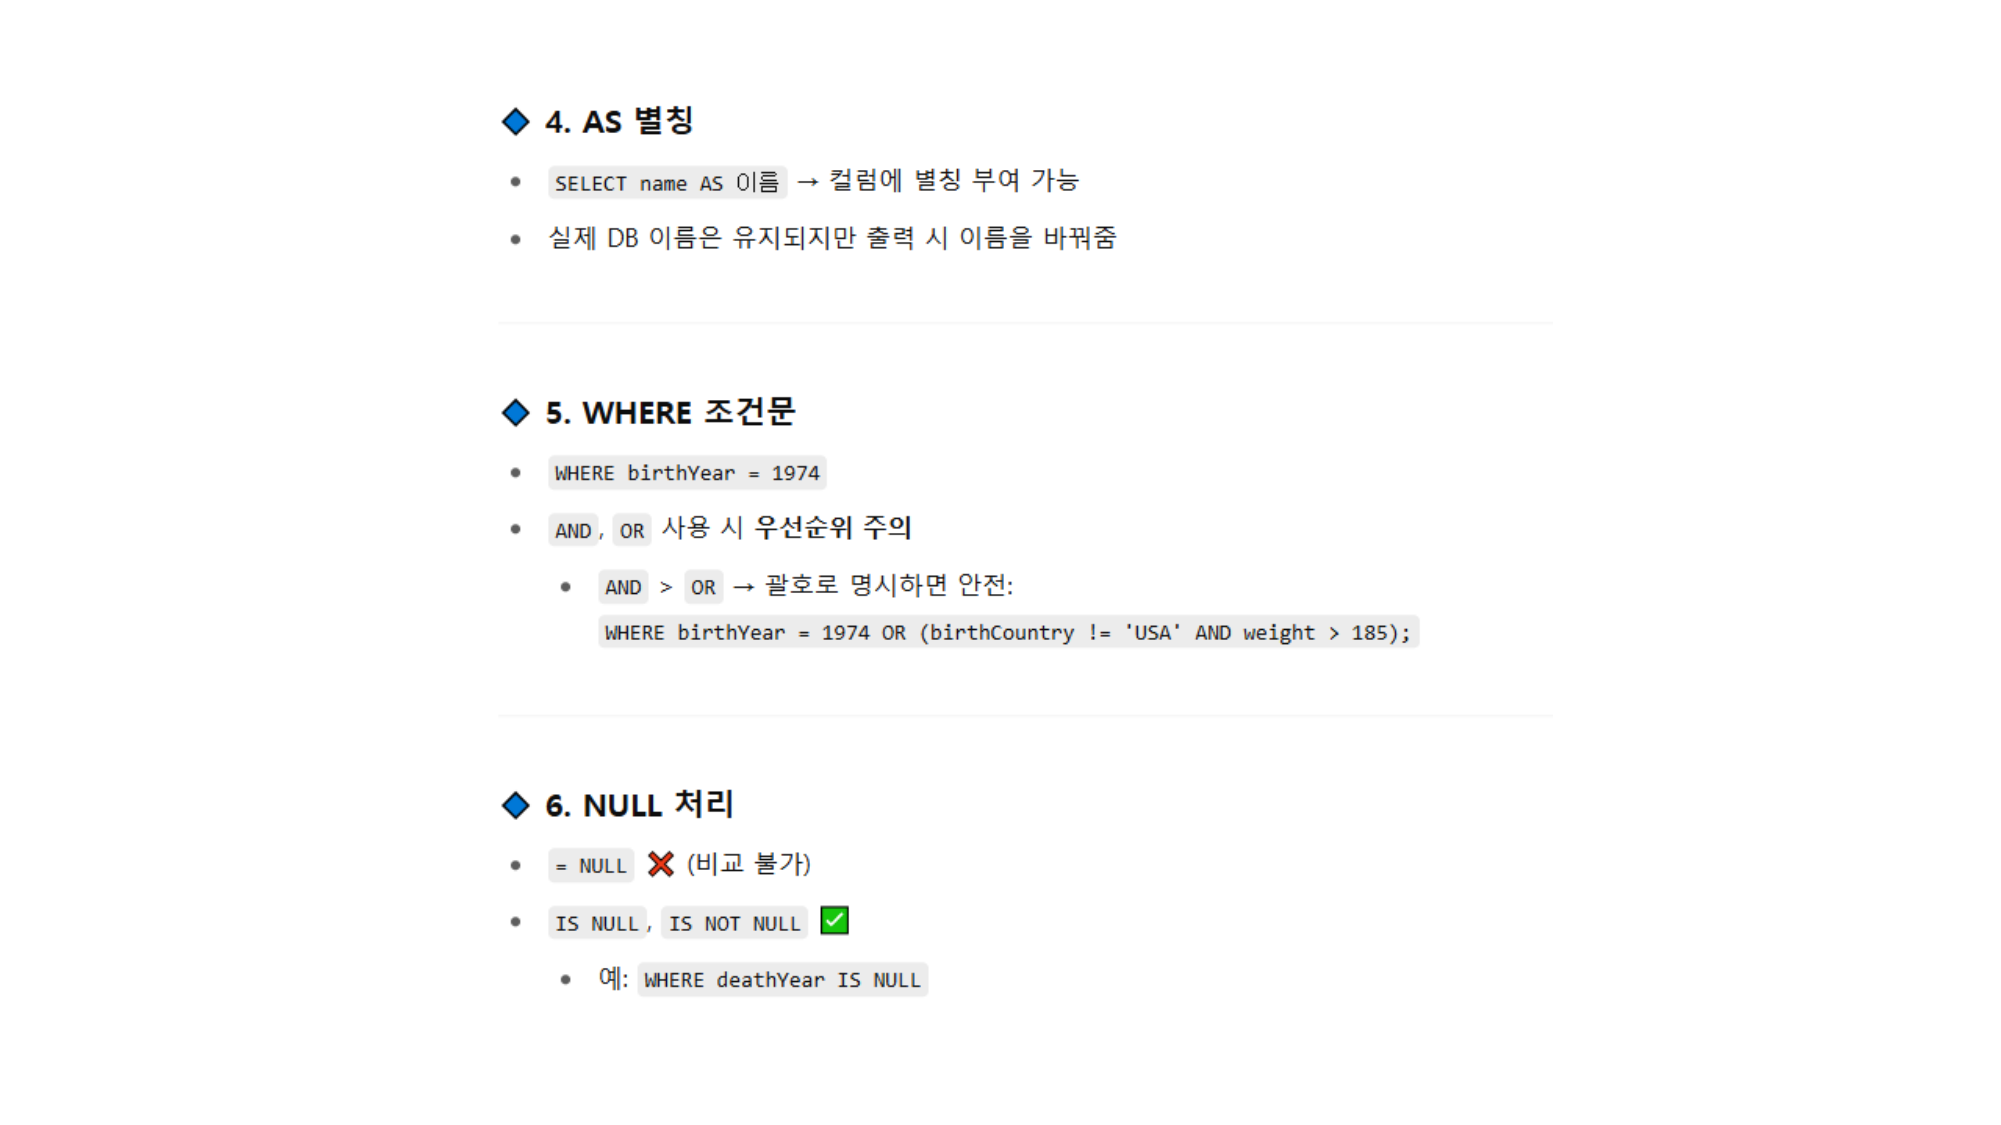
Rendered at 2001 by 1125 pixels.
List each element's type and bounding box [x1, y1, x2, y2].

picture [447, 72, 1553, 1053]
